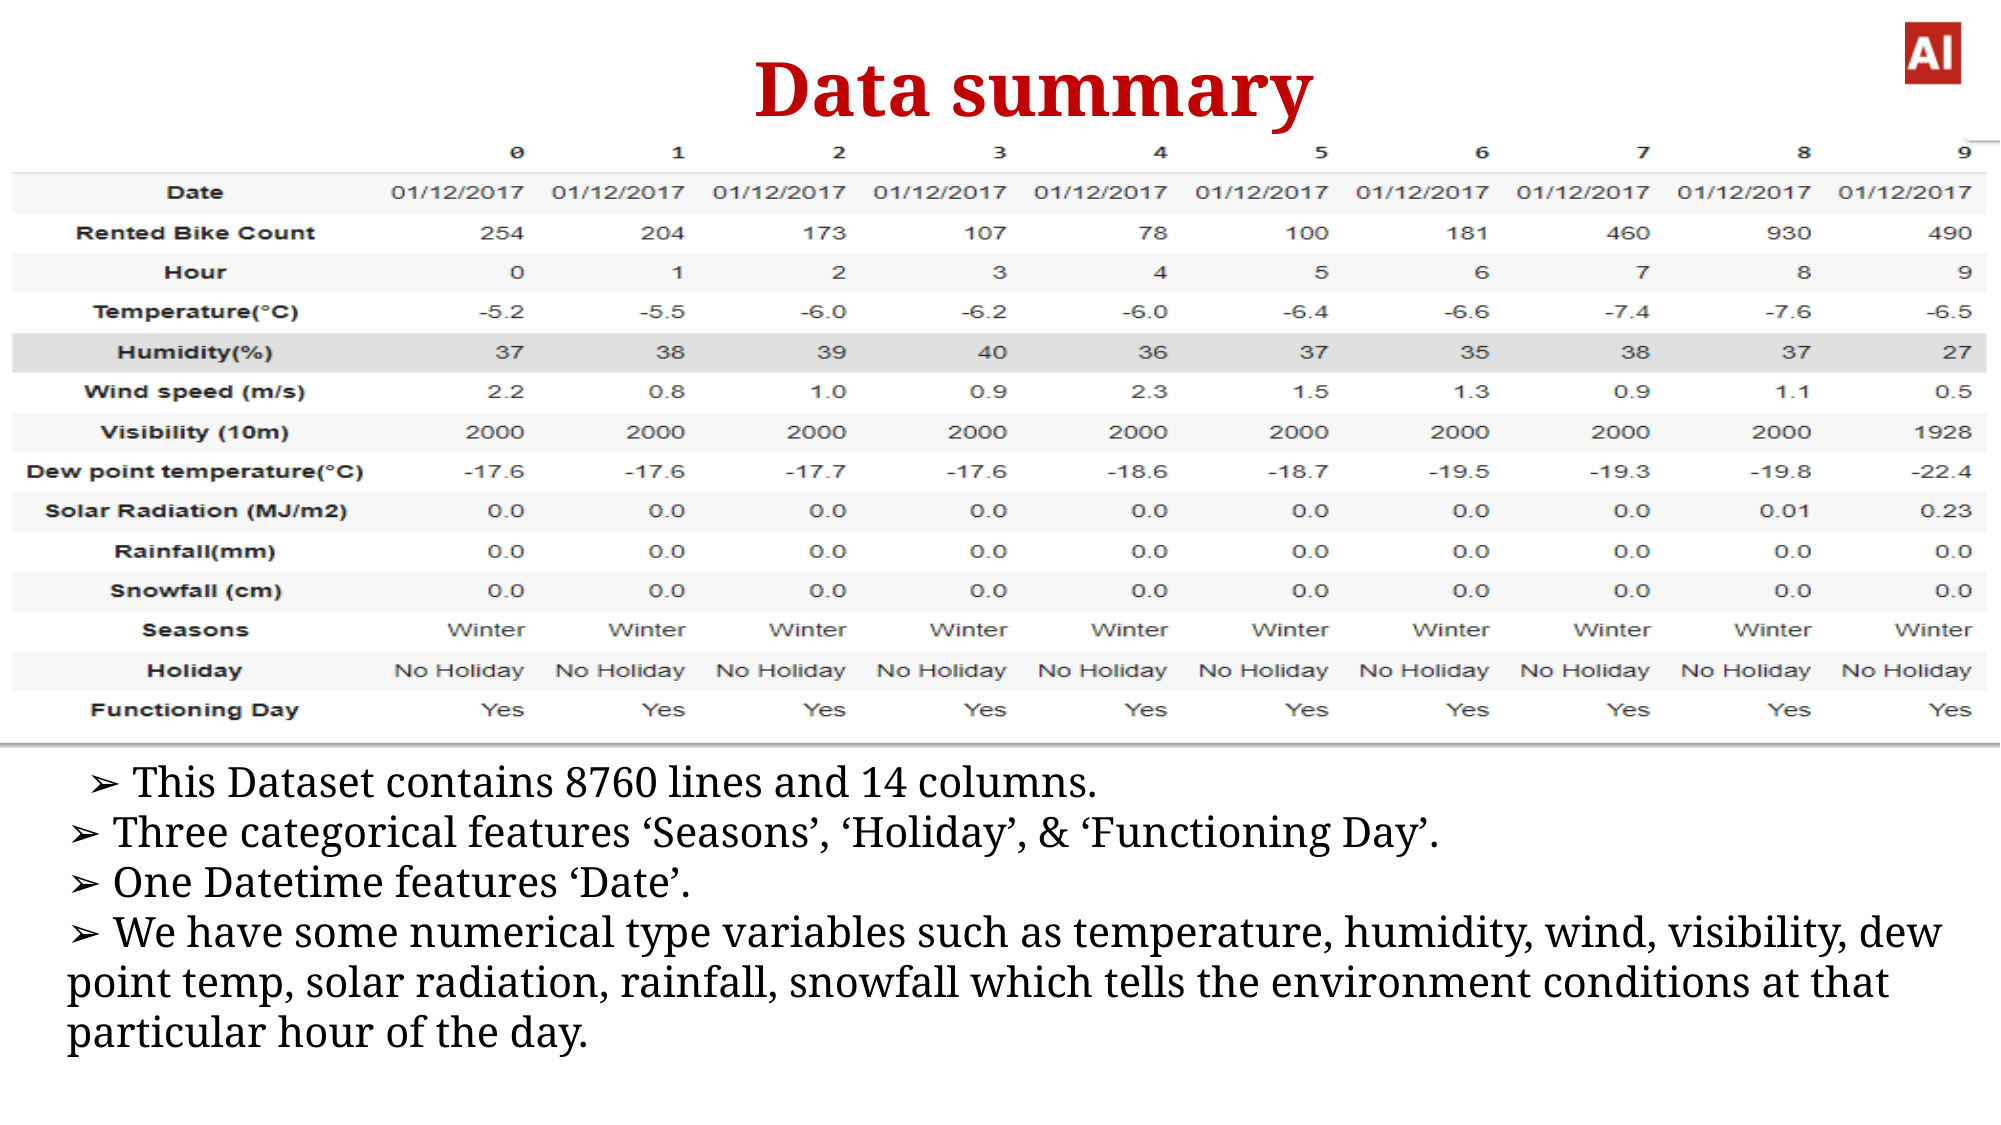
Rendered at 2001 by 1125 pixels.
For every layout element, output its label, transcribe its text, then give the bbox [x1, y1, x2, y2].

text_box ➢ Three categorical features ‘Seasons’, ‘Holiday’, & ‘Functioning Day’. ➢ One Datetime features ‘Date’. ➢ We have some numerical type variables such as temperature, humidity, wind, visibility, dew point temp, solar radiation, rainfall, snowfall which tells the environment conditions at that particular hour of the day. [52, 798, 2000, 1064]
picture [1905, 16, 1963, 86]
picture [0, 137, 2000, 748]
text_box ➢ This Dataset contains 8760 lines and 14 columns. [71, 748, 1113, 798]
text_box Data summary [556, 34, 1512, 137]
